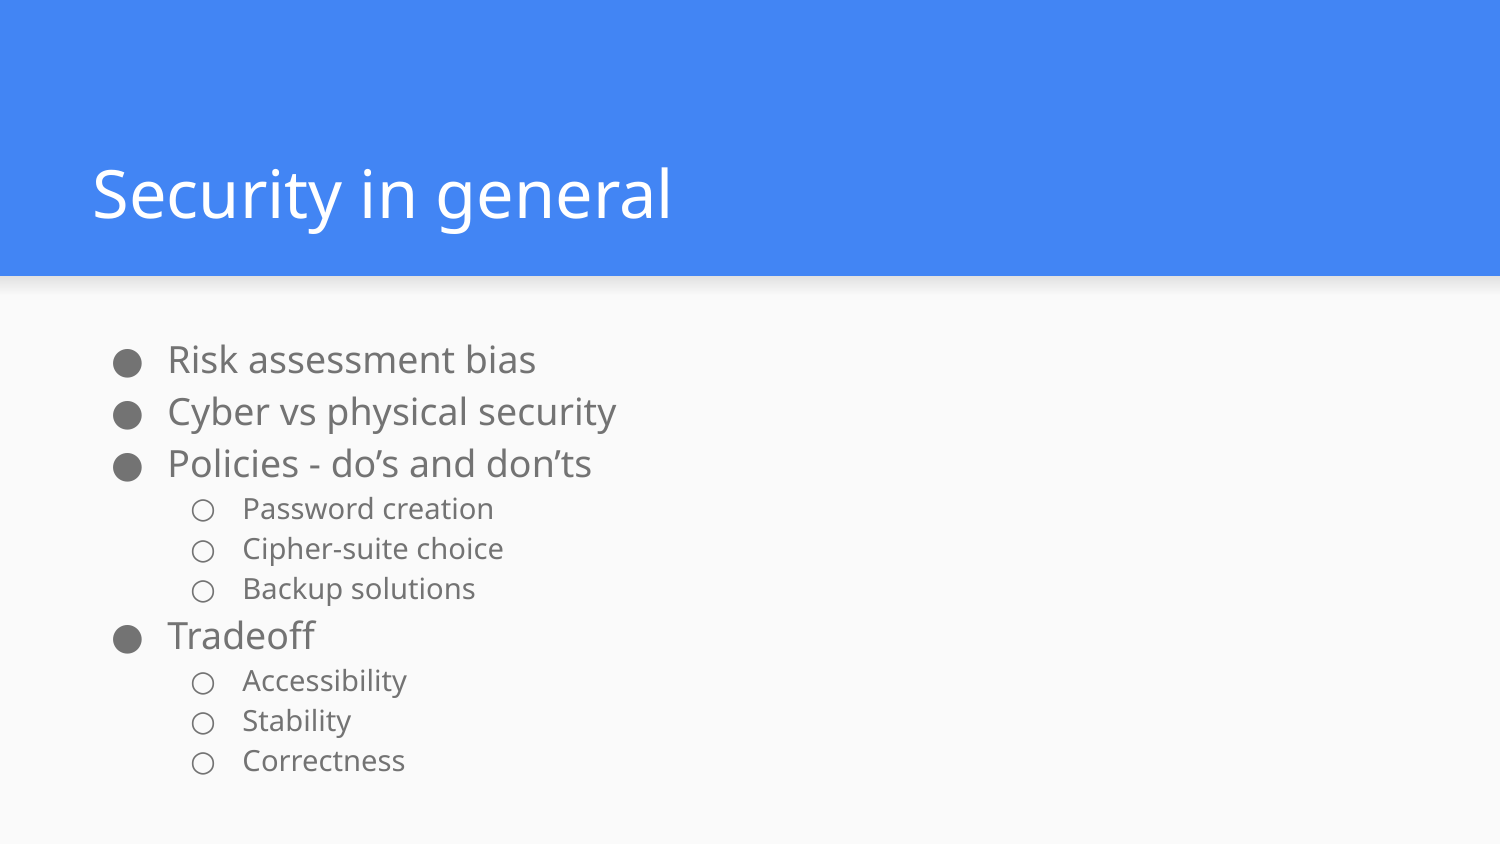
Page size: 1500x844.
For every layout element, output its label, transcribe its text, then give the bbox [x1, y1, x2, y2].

title Security in general [77, 121, 1427, 248]
list Risk assessment bias Cyber vs physical security Policies - do’s and don’ts Password creation Cipher-suite choice Backup solutions Tradeoff Accessibility Stability Correctness [77, 314, 1427, 760]
